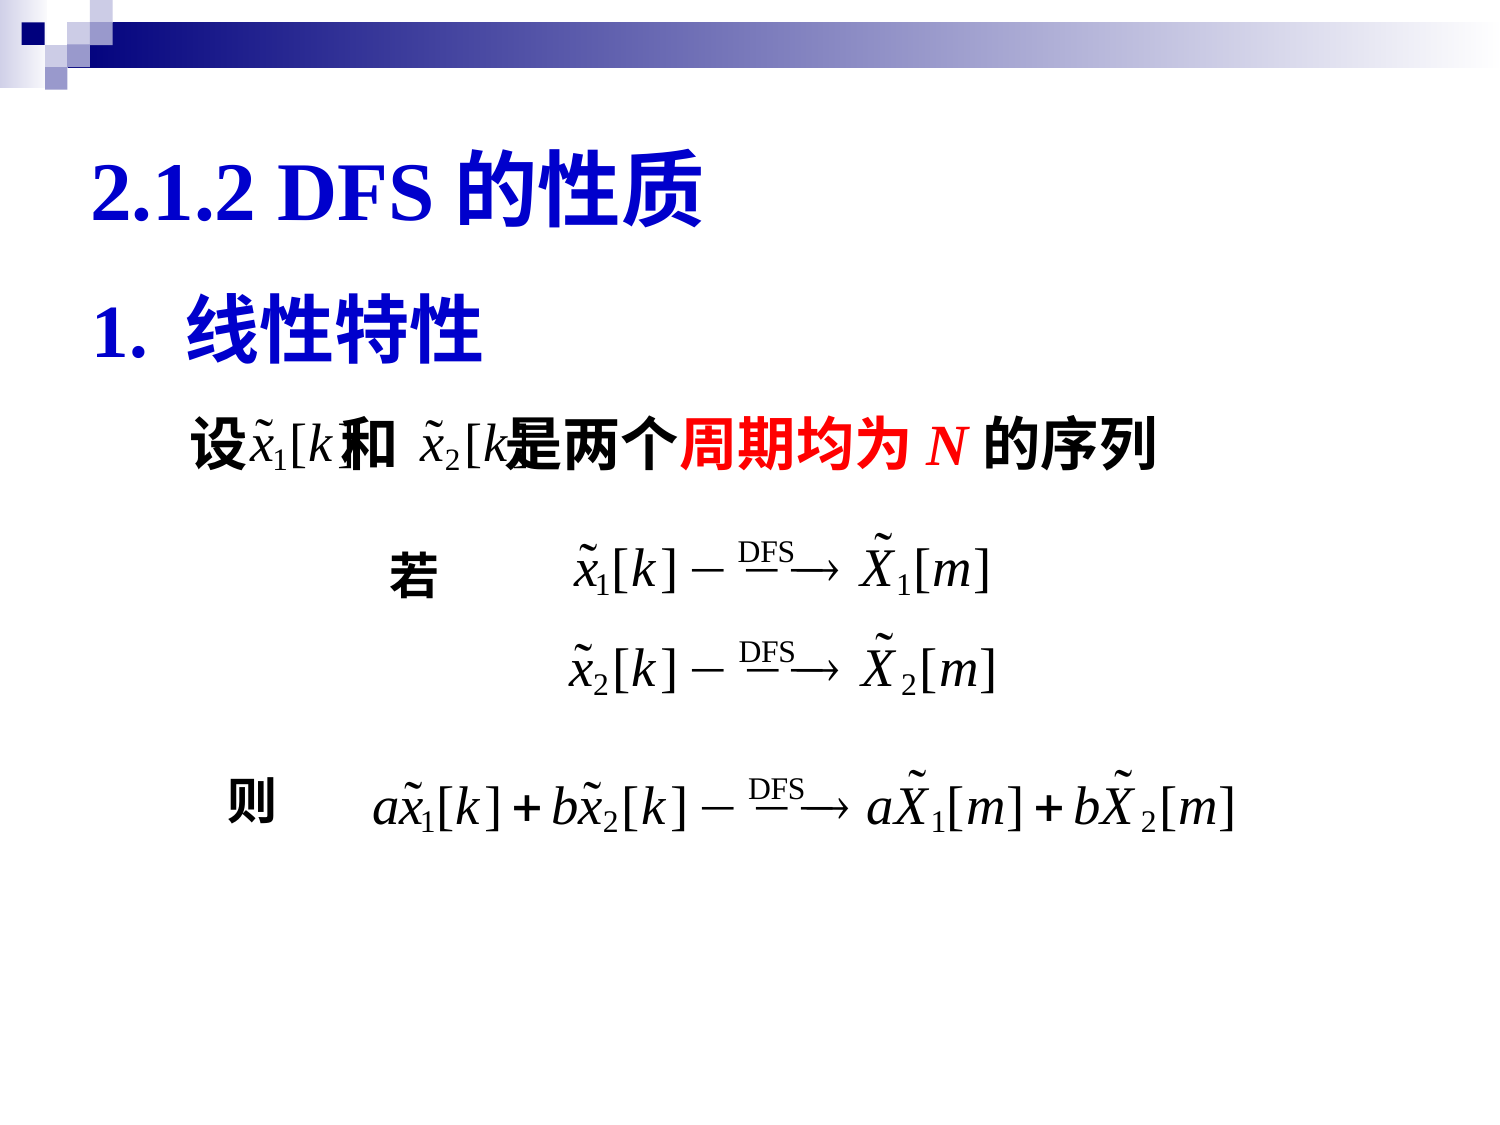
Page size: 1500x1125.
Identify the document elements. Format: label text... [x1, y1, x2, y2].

title 2.1.2 DFS的性质 [75, 75, 1425, 300]
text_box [174, 399, 1238, 488]
text_box 若 [375, 536, 500, 612]
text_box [362, 761, 1244, 851]
text_box 1. 线性特性 [76, 274, 750, 380]
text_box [562, 524, 1001, 613]
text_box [556, 624, 1006, 713]
text_box 则 [212, 762, 338, 838]
